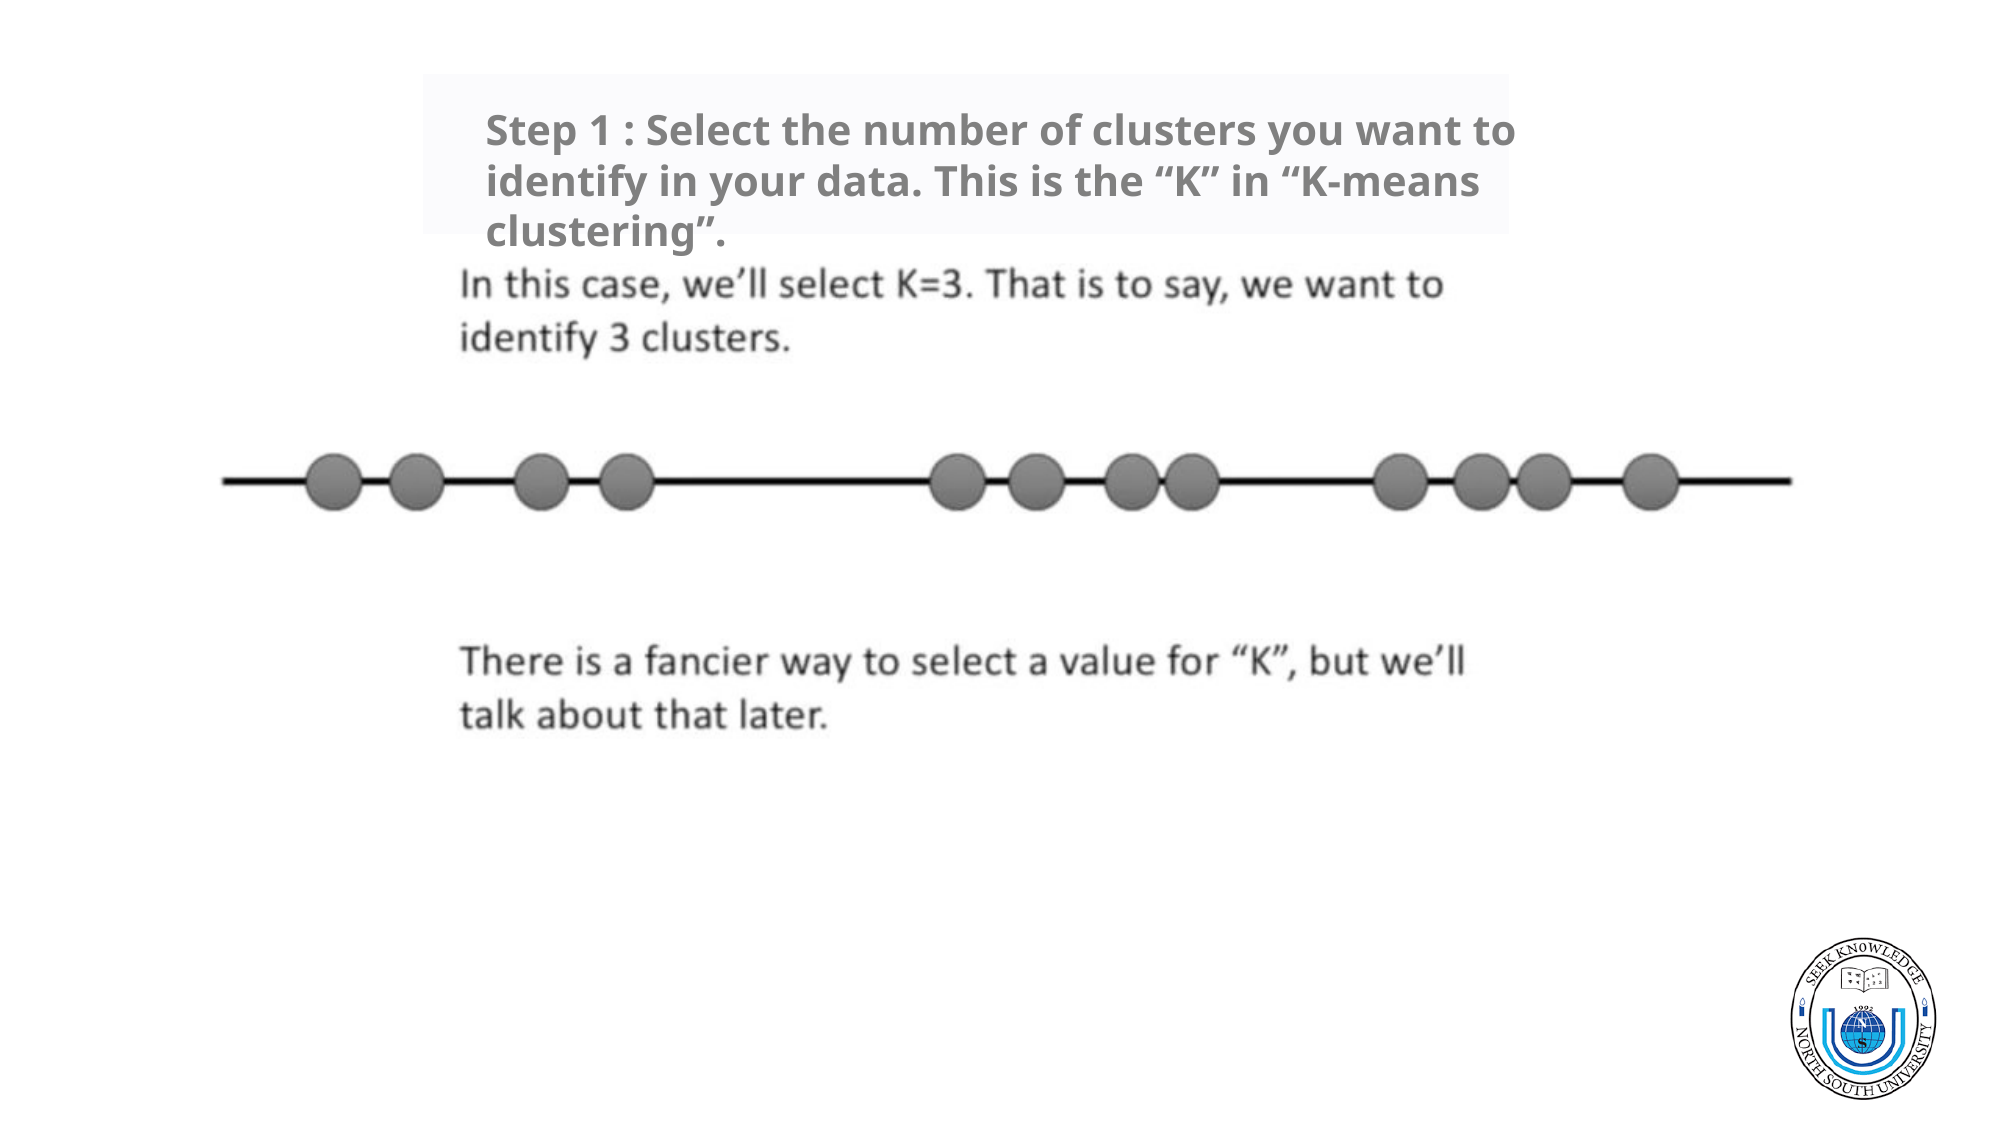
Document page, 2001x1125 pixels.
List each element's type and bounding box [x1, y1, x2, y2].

text_box [423, 74, 1577, 234]
picture [18, 1, 1982, 1125]
